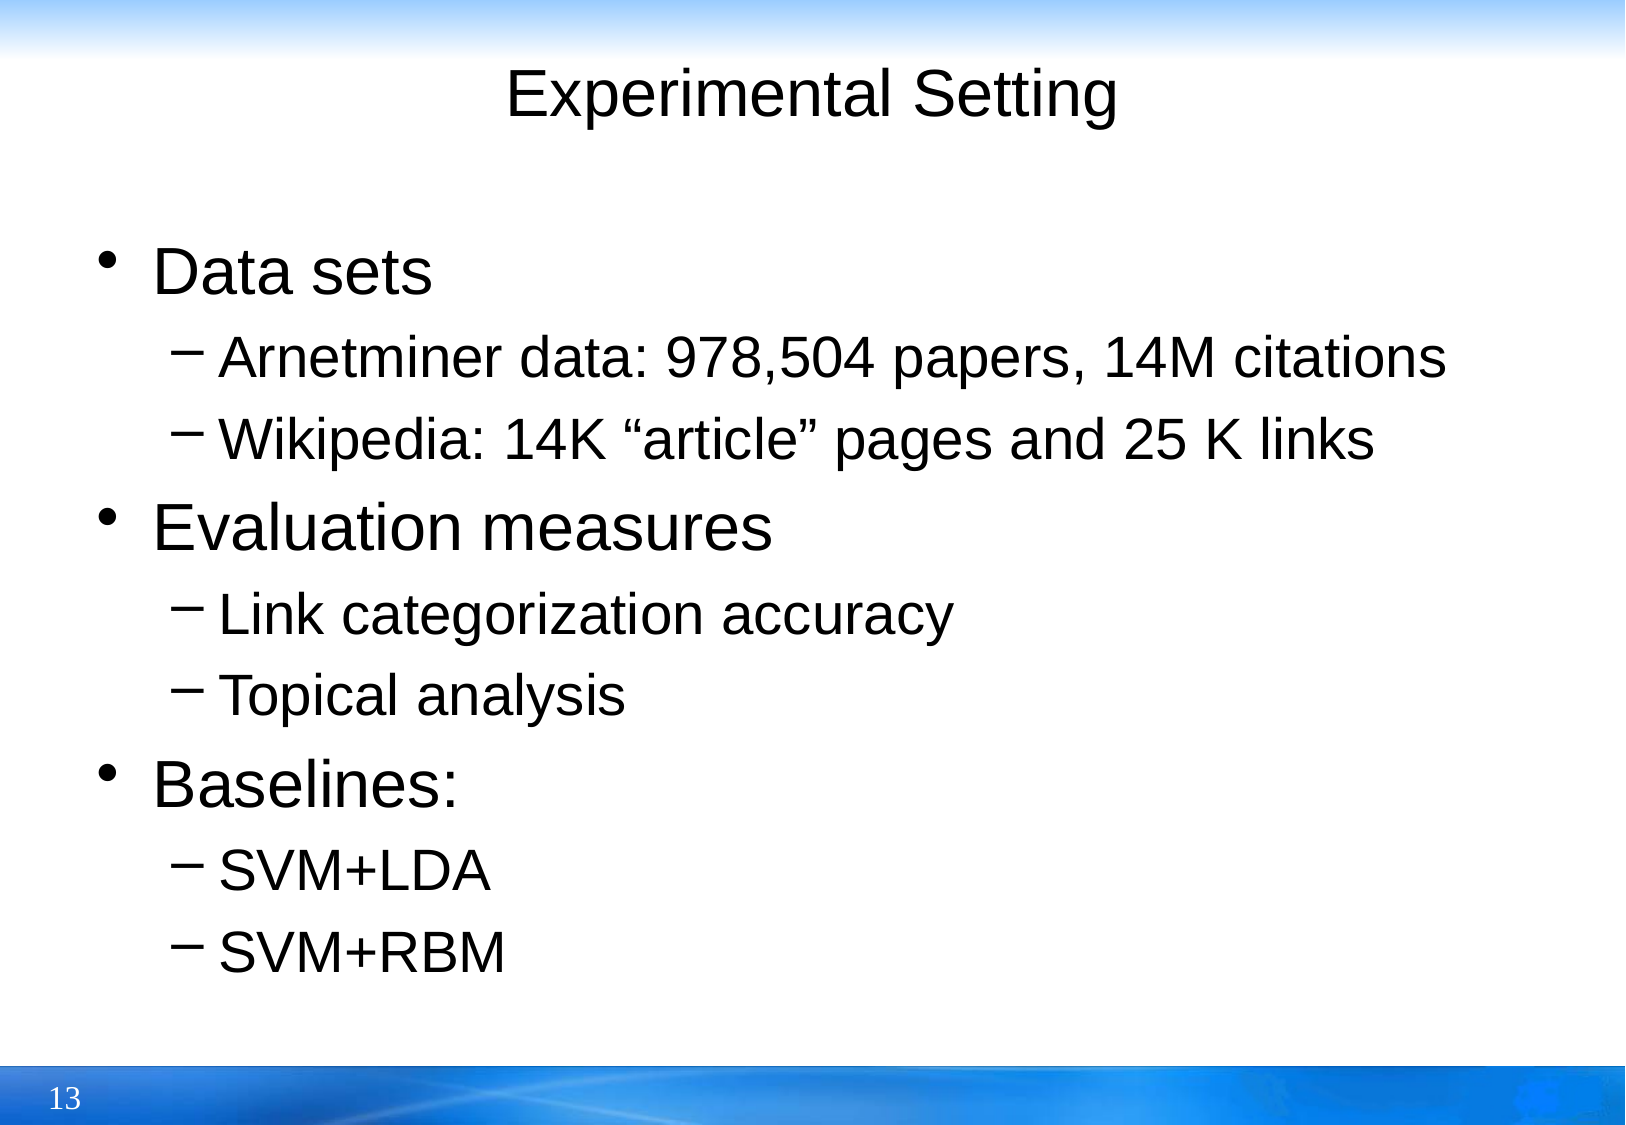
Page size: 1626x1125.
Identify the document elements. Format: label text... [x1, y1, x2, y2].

title Experimental Setting [80, 0, 1544, 184]
list Data sets Arnetminer data: 978,504 papers, 14M citations Wikipedia: 14K “article” pages and 25 K links Evaluation measures Link categorization accuracy Topical analysis Baselines: SVM+LDA SVM+RBM [80, 219, 1466, 963]
picture [0, 1066, 1625, 1125]
